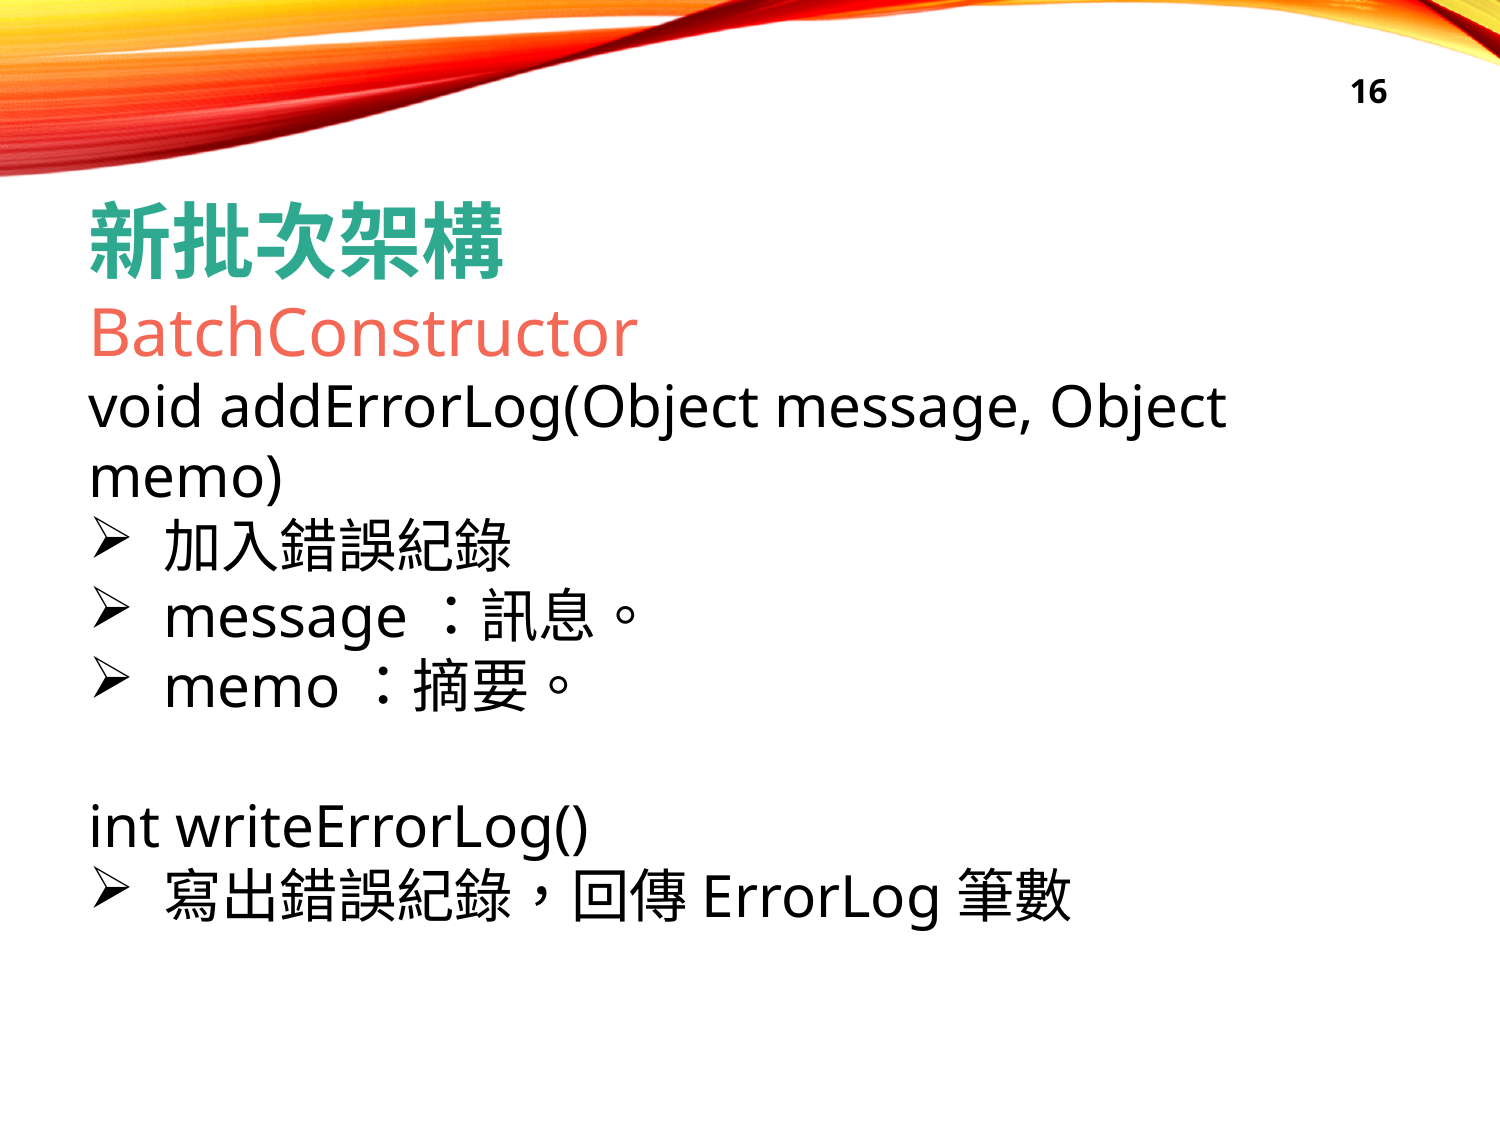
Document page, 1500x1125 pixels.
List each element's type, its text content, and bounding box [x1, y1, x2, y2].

picture [0, 0, 1500, 178]
slide_number 16 [1078, 62, 1403, 123]
text_box 新批次架構 BatchConstructor void addErrorLog(Object message, Object memo) 加入錯誤紀錄 message：訊息。 memo：摘要。 int writeErrorLog() 寫出錯誤紀錄，回傳ErrorLog筆數 [0, 182, 1500, 937]
